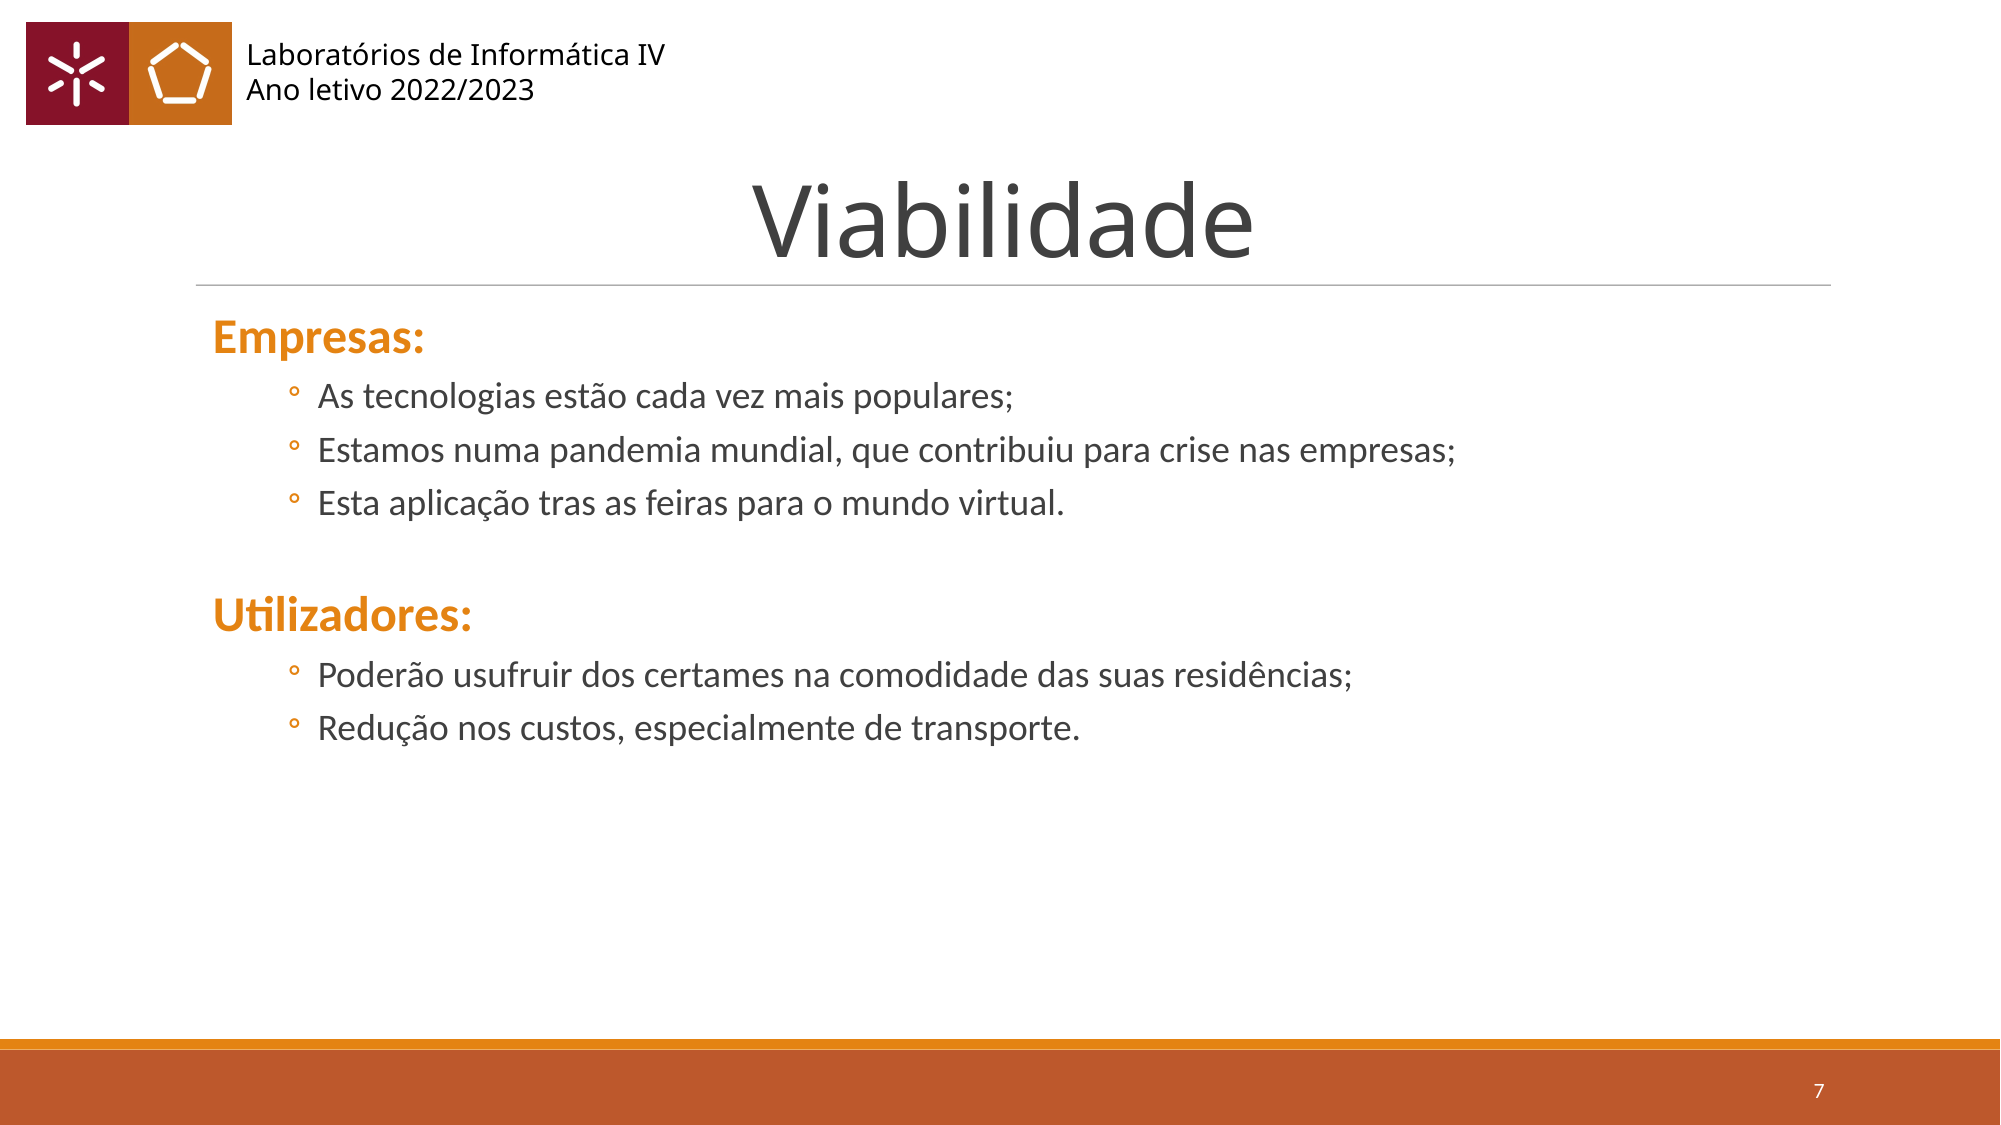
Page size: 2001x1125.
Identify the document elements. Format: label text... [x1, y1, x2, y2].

title Viabilidade [180, 47, 1830, 285]
slide_number 7 [1624, 1059, 1840, 1120]
list Empresas: As tecnologias estão cada vez mais populares; Estamos numa pandemia mundial, que contribuiu para crise nas empresas; Esta aplicação tras as feiras para o mundo virtual. Utilizadores: Poderão usufruir dos certames na comodidade das suas residências; Redução nos custos, especialmente de transporte. [180, 302, 1830, 963]
text_box Laboratórios de Informática IV Ano letivo 2022/2023 [235, 29, 736, 114]
picture [26, 22, 232, 126]
